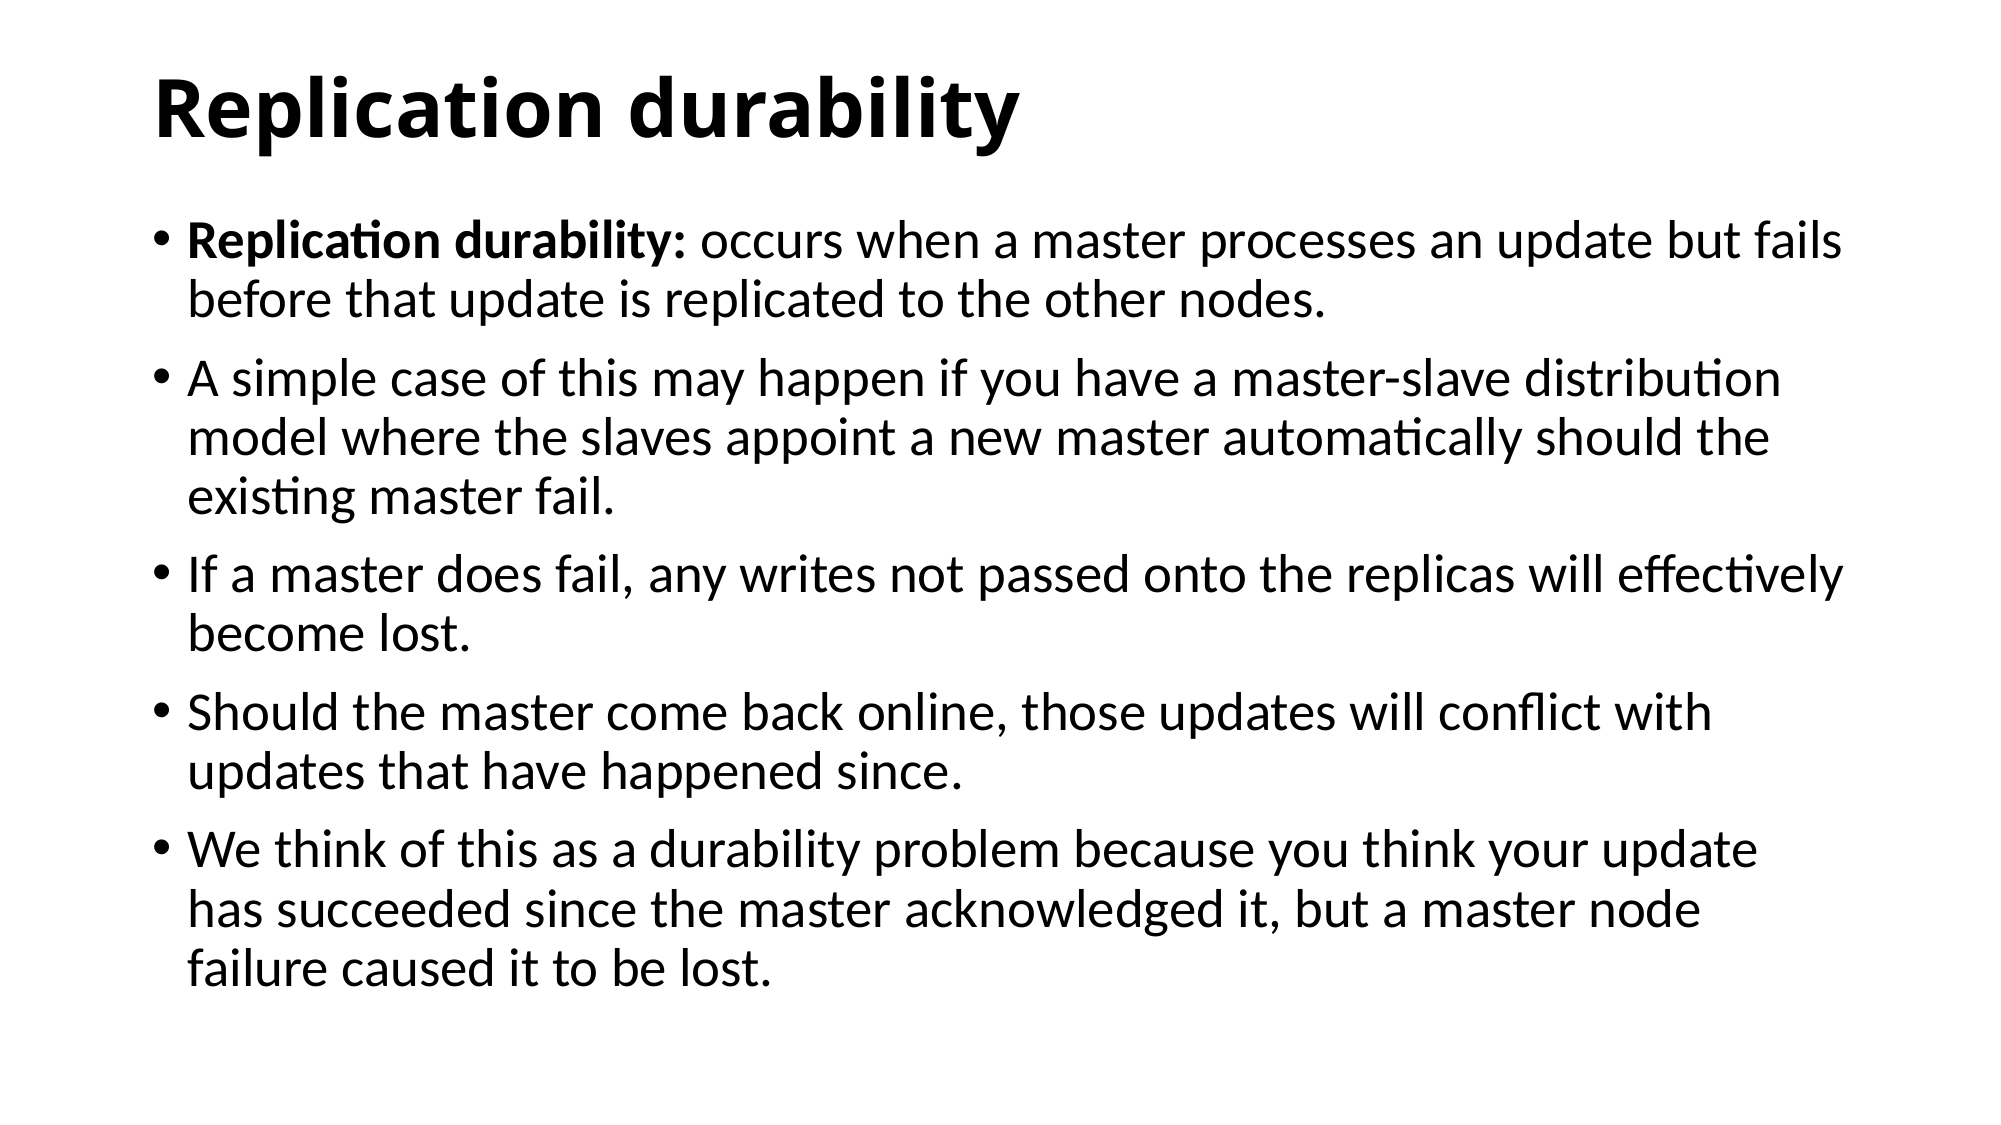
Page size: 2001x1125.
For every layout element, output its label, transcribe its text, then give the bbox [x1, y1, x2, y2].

list Replication durability: occurs when a master processes an update but fails before that update is replicated to the other nodes. A simple case of this may happen if you have a master-slave distribution model where the slaves appoint a new master automatically should the existing master fail. If a master does fail, any writes not passed onto the replicas will effectively become lost. Should the master come back online, those updates will conflict with updates that have happened since. We think of this as a durability problem because you think your update has succeeded since the master acknowledged it, but a master node failure caused it to be lost. [137, 204, 1863, 1014]
title Replication durability [137, 59, 1863, 163]
